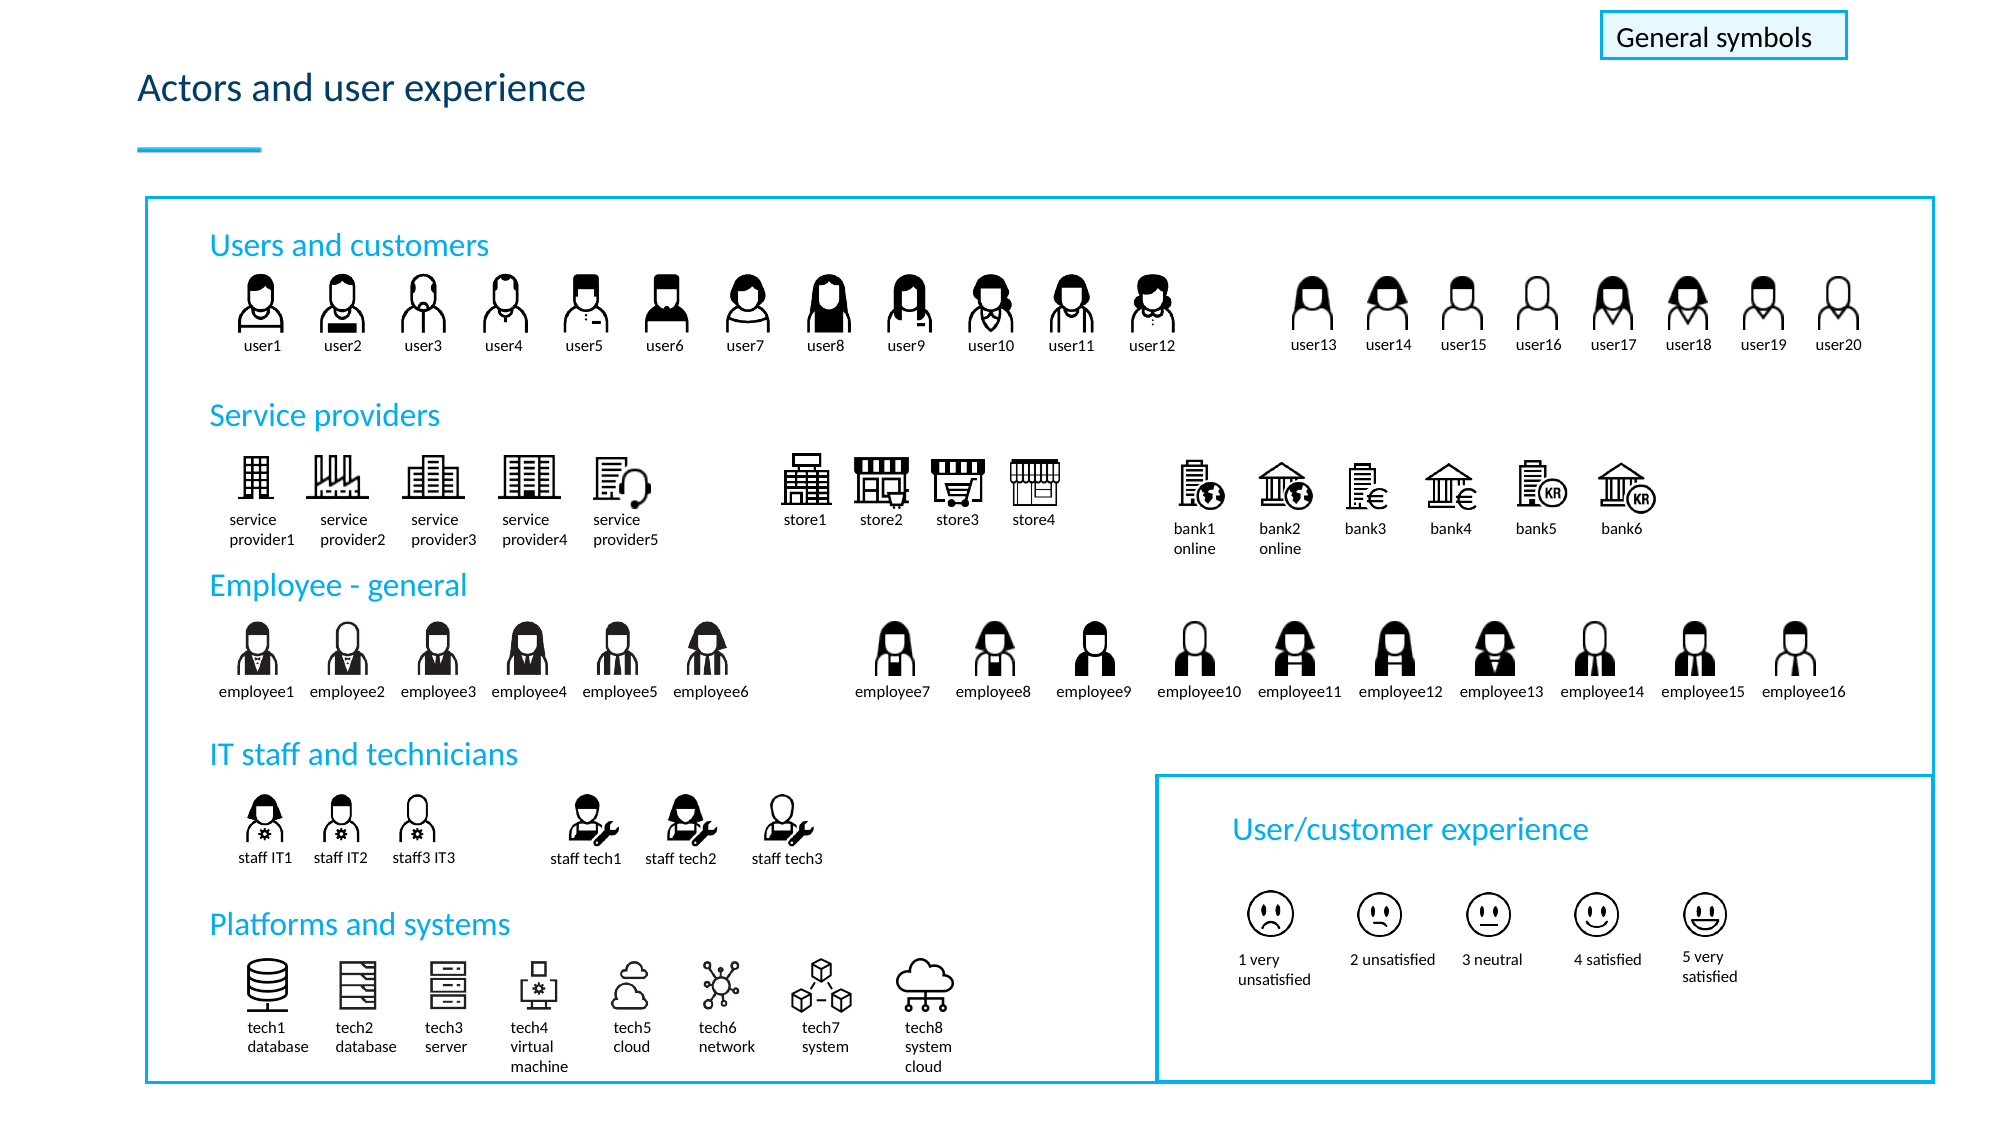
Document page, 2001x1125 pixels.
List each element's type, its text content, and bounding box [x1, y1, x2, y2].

picture [397, 270, 449, 336]
text_box employee12 [1358, 680, 1448, 701]
text_box user3 [404, 334, 458, 355]
picture [503, 618, 551, 678]
text_box employee7 [855, 680, 933, 701]
picture [608, 958, 651, 1012]
text_box staff IT2 [313, 847, 391, 868]
text_box tech8 system cloud [905, 1016, 983, 1077]
text_box store3 [936, 508, 990, 529]
picture [1574, 892, 1619, 937]
text_box service provider1 [229, 509, 298, 550]
text_box user16 [1515, 333, 1569, 354]
text_box user4 [485, 334, 539, 355]
text_box employee1 [218, 680, 297, 701]
picture [497, 455, 561, 499]
picture [1743, 276, 1784, 330]
picture [324, 618, 371, 678]
text_box employee9 [1056, 680, 1134, 701]
picture [1275, 621, 1315, 676]
picture [1517, 276, 1558, 330]
text_box staff3 IT3 [392, 847, 466, 868]
text_box employee11 [1258, 680, 1347, 701]
picture [1375, 621, 1415, 676]
picture [1367, 276, 1408, 330]
picture [875, 621, 915, 676]
picture [593, 618, 641, 678]
text_box bank6 [1601, 525, 1655, 539]
text_box staff tech3 [751, 848, 828, 869]
text_box staff IT1 [238, 847, 301, 868]
picture [1466, 892, 1511, 937]
text_box user20 [1815, 333, 1869, 354]
picture [560, 270, 612, 336]
text_box store1 [783, 508, 837, 529]
picture [1775, 621, 1816, 676]
picture [243, 791, 286, 845]
picture [402, 455, 465, 499]
picture [396, 791, 438, 845]
picture [683, 618, 731, 678]
text_box user19 [1740, 333, 1794, 354]
picture [1683, 892, 1727, 937]
picture [896, 958, 954, 1012]
text_box employee14 [1560, 680, 1650, 701]
text_box user14 [1365, 333, 1419, 354]
text_box service provider2 [320, 509, 389, 550]
text_box service provider4 [502, 509, 571, 550]
picture [234, 270, 286, 336]
text_box user18 [1665, 333, 1719, 354]
picture [1247, 890, 1294, 937]
text_box bank3 [1344, 518, 1395, 539]
text_box employee10 [1157, 680, 1247, 701]
picture [238, 456, 274, 499]
text_box employee15 [1661, 680, 1751, 701]
picture [1346, 463, 1388, 510]
text_box tech7 system [802, 1016, 880, 1057]
picture [478, 270, 531, 336]
picture [319, 791, 362, 845]
picture [1475, 621, 1515, 676]
picture [883, 270, 935, 336]
picture [336, 958, 379, 1012]
picture [802, 270, 854, 336]
text_box employee4 [491, 680, 569, 701]
text_box store4 [1012, 508, 1066, 529]
text_box [146, 197, 1934, 1083]
picture [722, 270, 773, 336]
text_box user1 [243, 334, 297, 355]
picture [744, 781, 821, 859]
text_box employee13 [1459, 680, 1549, 701]
text_box General symbols [1601, 11, 1847, 59]
text_box user6 [646, 334, 700, 355]
text_box user7 [726, 334, 780, 355]
picture [646, 781, 724, 859]
text_box user2 [324, 334, 378, 355]
text_box service provider3 [411, 509, 480, 550]
text_box employee16 [1762, 680, 1851, 701]
picture [854, 457, 909, 509]
picture [1588, 447, 1666, 525]
picture [1442, 276, 1483, 330]
text_box staff tech1 [550, 859, 624, 869]
picture [975, 621, 1015, 676]
text_box bank5 [1515, 525, 1569, 539]
picture [1005, 455, 1064, 509]
text_box user5 [565, 334, 619, 355]
text_box bank4 [1430, 518, 1484, 539]
text_box user13 [1290, 333, 1344, 354]
text_box store2 [860, 508, 914, 529]
picture [1292, 276, 1333, 330]
picture [1159, 447, 1238, 525]
text_box user9 [887, 334, 941, 355]
text_box staff tech2 [645, 848, 730, 869]
picture [593, 457, 651, 509]
text_box user17 [1590, 333, 1644, 354]
picture [306, 455, 369, 499]
picture [1501, 447, 1580, 525]
text_box employee6 [673, 680, 751, 701]
picture [1575, 621, 1616, 676]
picture [1175, 621, 1215, 676]
text_box employee3 [400, 680, 478, 701]
text_box employee5 [582, 680, 660, 701]
title Actors and user experience [137, 59, 1160, 154]
picture [964, 270, 1017, 336]
picture [427, 958, 469, 1012]
picture [791, 958, 852, 1013]
picture [1593, 276, 1633, 330]
picture [1246, 447, 1324, 525]
picture [641, 270, 692, 336]
text_box user15 [1440, 333, 1494, 354]
picture [247, 958, 288, 1012]
picture [1046, 270, 1097, 336]
picture [1668, 276, 1709, 330]
text_box user11 [1048, 334, 1102, 355]
text_box user10 [968, 334, 1022, 355]
picture [1357, 892, 1402, 937]
text_box employee2 [309, 680, 388, 701]
picture [700, 958, 743, 1012]
picture [1075, 621, 1115, 676]
text_box bank1 online [1174, 525, 1228, 559]
picture [1127, 270, 1178, 336]
picture [1675, 621, 1715, 676]
text_box user8 [807, 334, 861, 355]
picture [548, 781, 626, 859]
picture [414, 618, 461, 678]
text_box employee8 [955, 680, 1033, 701]
picture [234, 618, 281, 678]
text_box bank2 online [1259, 525, 1313, 559]
picture [931, 459, 985, 507]
picture [517, 958, 560, 1012]
picture [780, 453, 832, 505]
text_box [1156, 775, 1933, 1082]
text_box user12 [1129, 334, 1183, 355]
picture [316, 270, 368, 336]
picture [1818, 276, 1859, 330]
picture [1425, 463, 1477, 510]
text_box service provider5 [593, 509, 662, 550]
